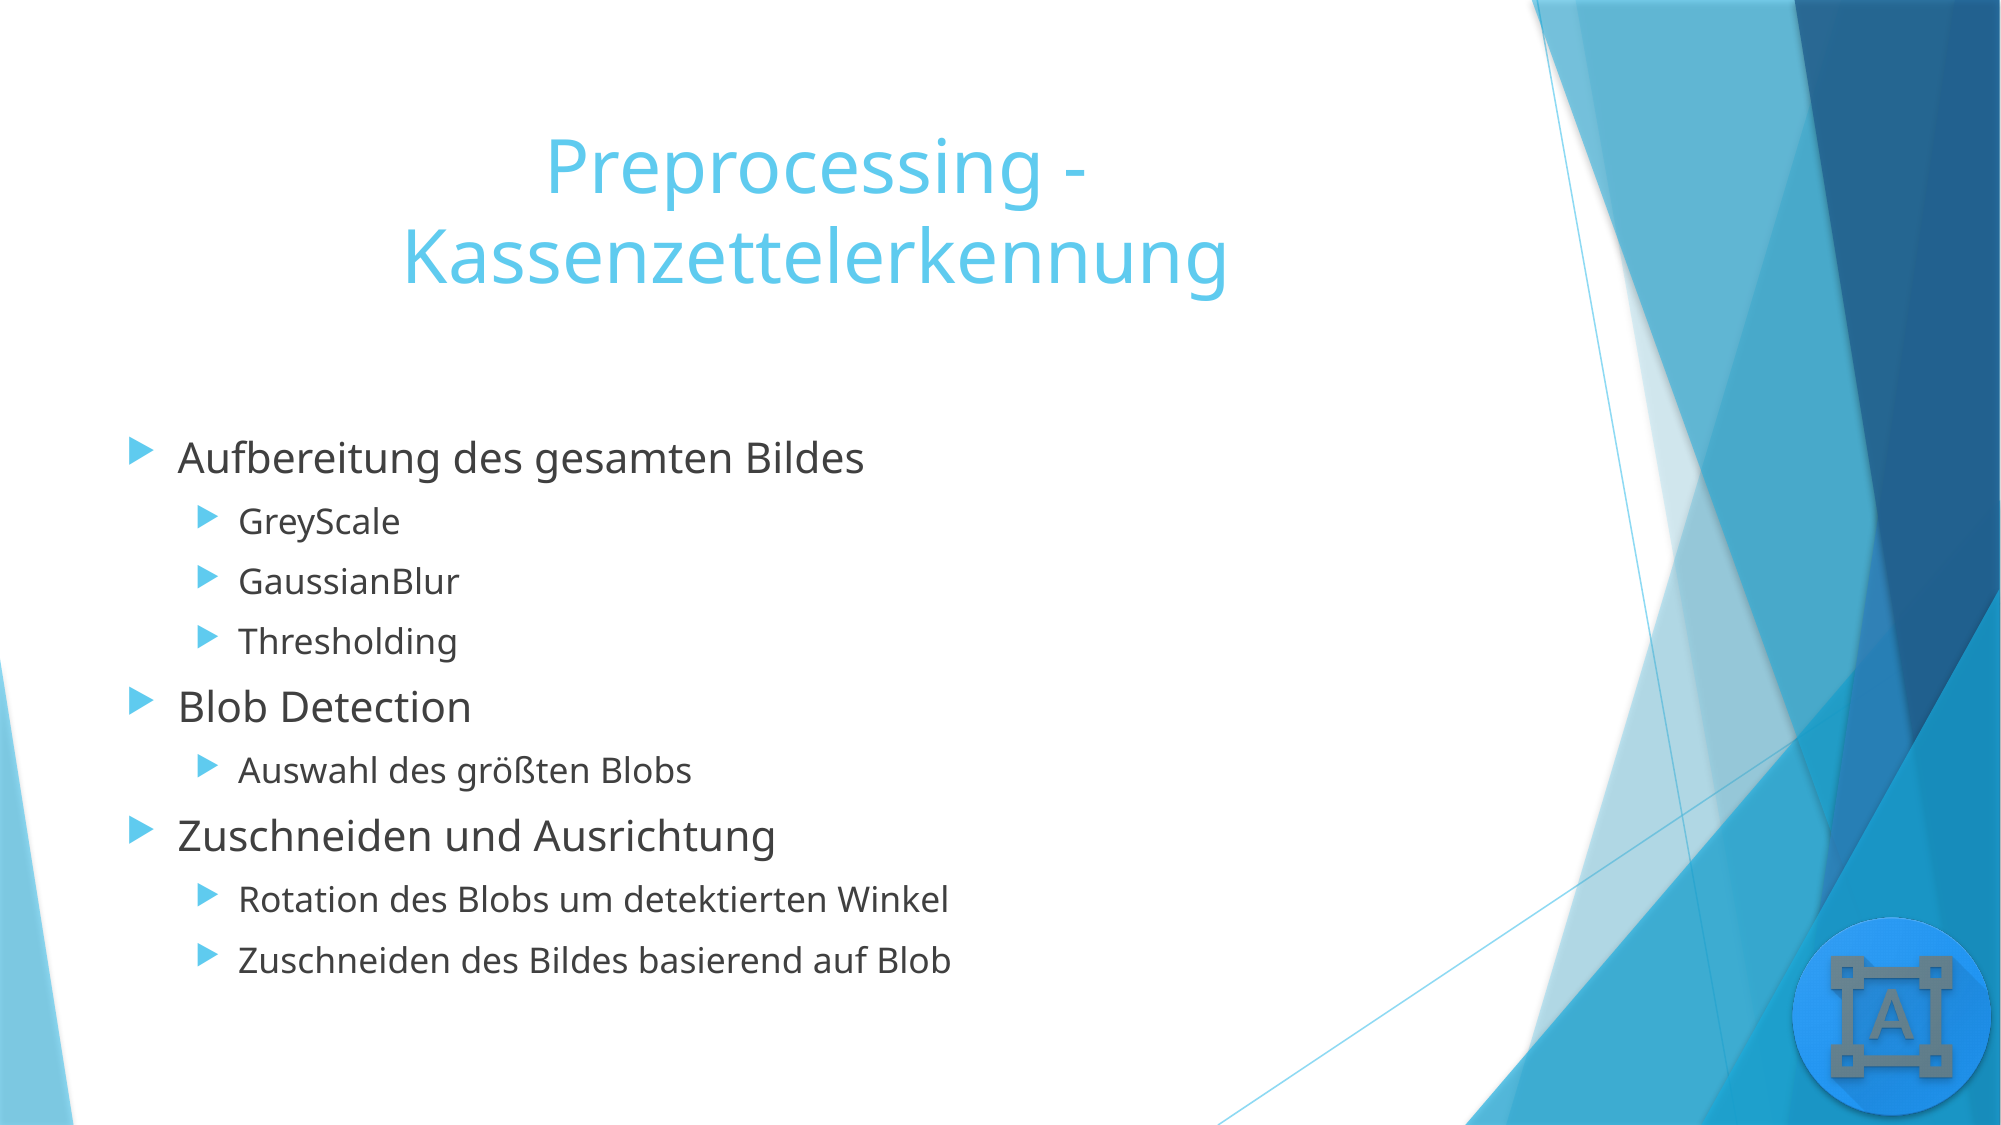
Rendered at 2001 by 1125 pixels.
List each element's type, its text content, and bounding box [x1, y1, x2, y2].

picture [1783, 908, 2000, 1125]
title Preprocessing - Kassenzettelerkennung [111, 99, 1522, 317]
list Aufbereitung des gesamten Bildes GreyScale GaussianBlur Thresholding Blob Detection Auswahl des größten Blobs Zuschneiden und Ausrichtung Rotation des Blobs um detektierten Winkel Zuschneiden des Bildes basierend auf Blob [111, 354, 1522, 992]
